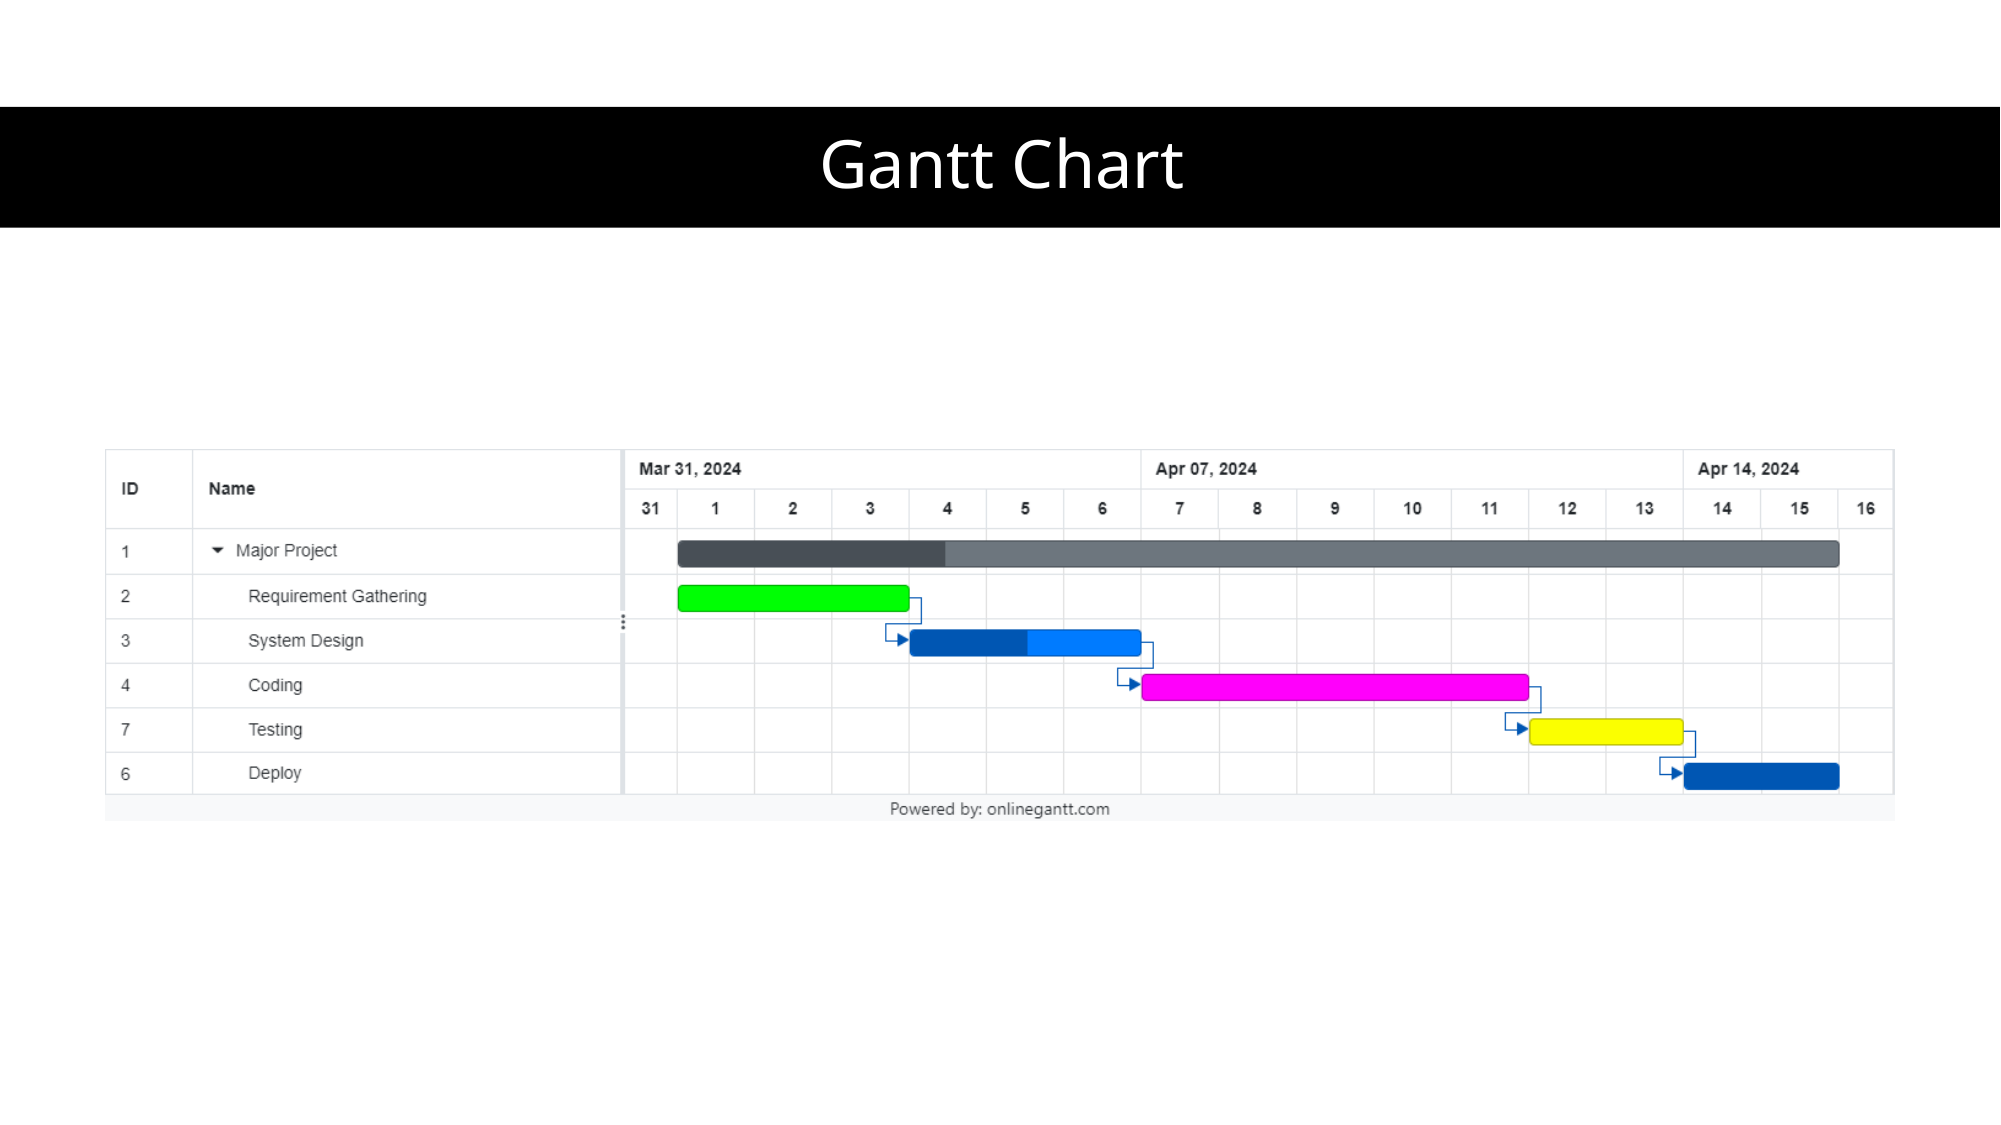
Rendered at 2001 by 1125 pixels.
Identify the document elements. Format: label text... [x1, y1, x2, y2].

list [104, 449, 1895, 822]
title Gantt Chart [91, 105, 1931, 228]
text_box [0, 105, 2000, 229]
